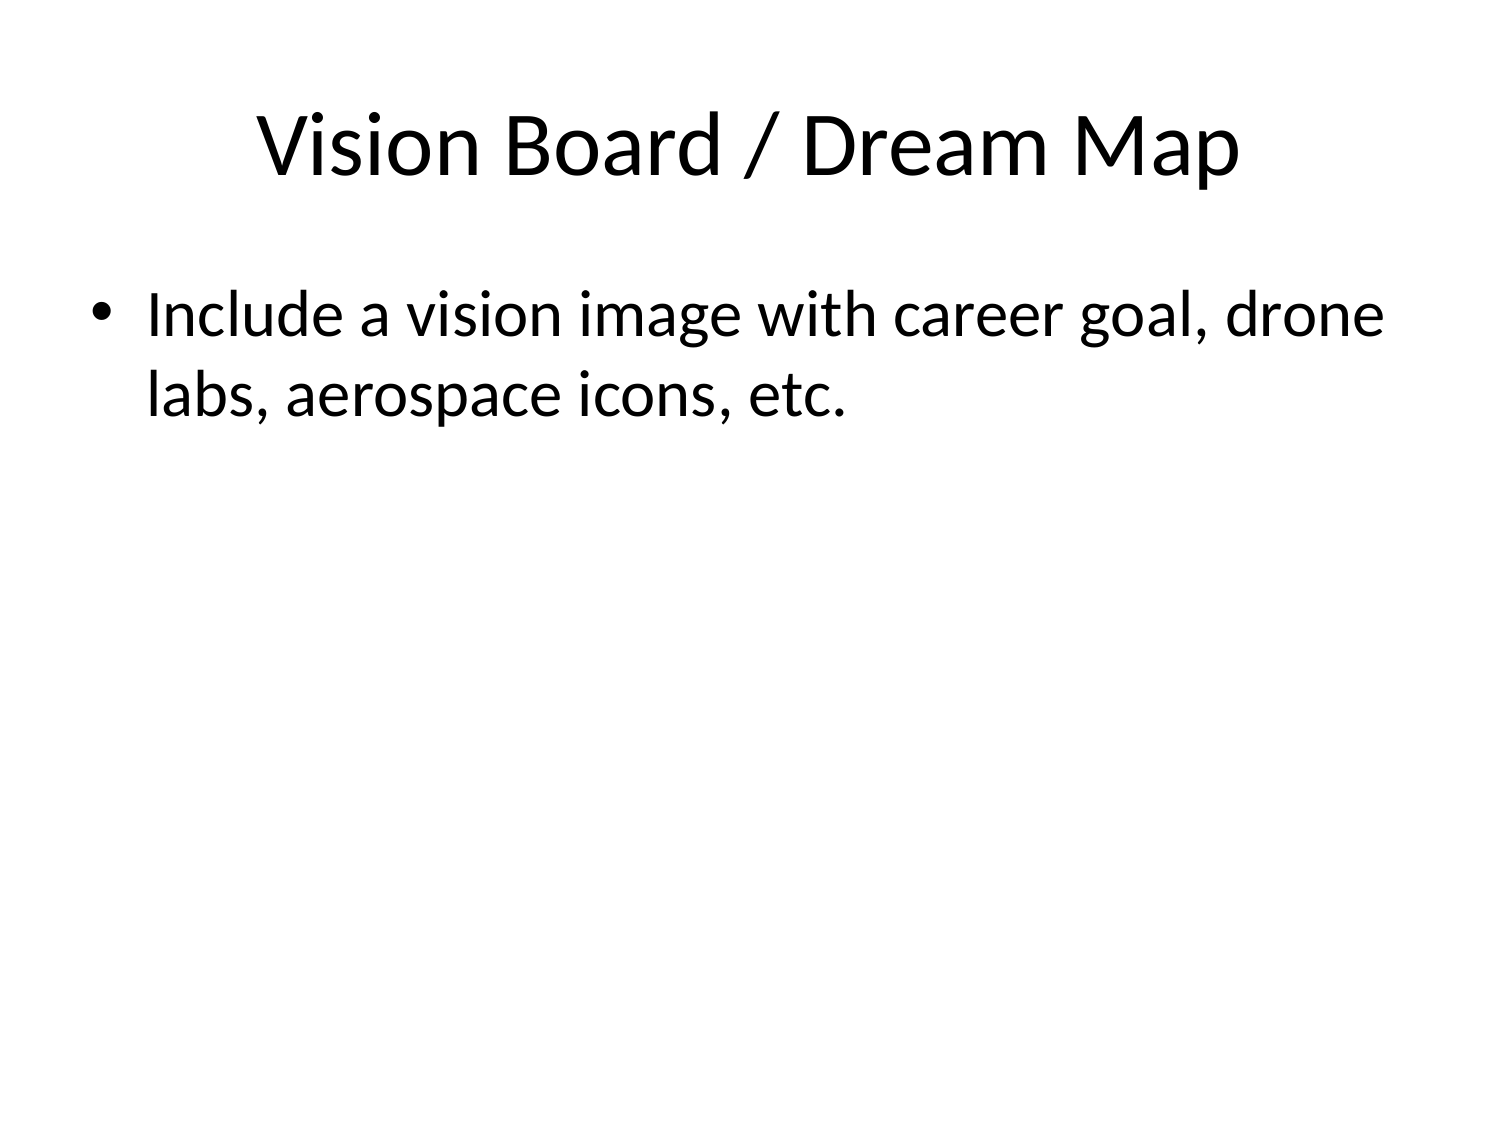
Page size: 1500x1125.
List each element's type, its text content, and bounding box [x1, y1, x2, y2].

list Include a vision image with career goal, drone labs, aerospace icons, etc. [75, 262, 1425, 1005]
title Vision Board / Dream Map [75, 45, 1425, 233]
